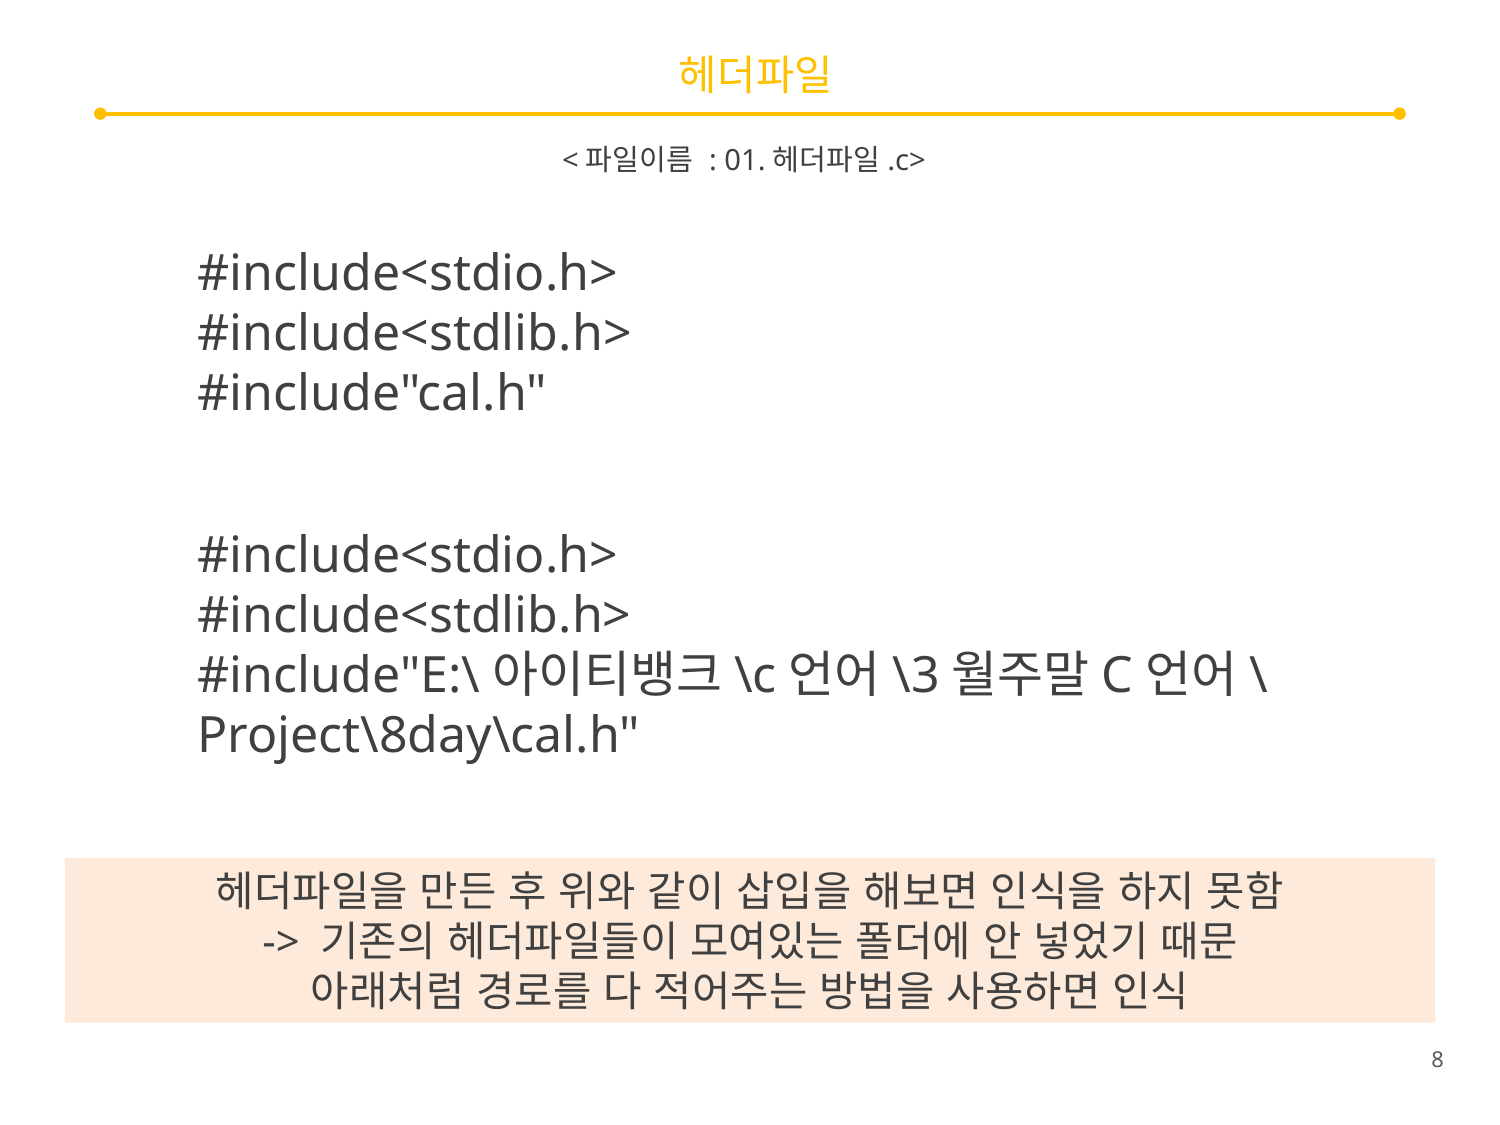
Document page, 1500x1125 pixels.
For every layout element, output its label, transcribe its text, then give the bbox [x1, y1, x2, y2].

title 헤더파일 [123, 45, 1388, 102]
text_box 헤더파일을 만든 후 위와 같이 삽입을 해보면 인식을 하지 못함 -> 기존의 헤더파일들이 모여있는 폴더에 안 넣었기 때문 아래처럼 경로를 다 적어주는 방법을 사용하면 인식 [64, 857, 1436, 1023]
text_box #include<stdio.h> #include<stdlib.h> #include"E:\아이티뱅크\c언어\3월주말C언어\Project\8day\cal.h" [182, 515, 1433, 770]
text_box <파일이름 : 01.헤더파일.c> [100, 133, 1388, 184]
text_box #include<stdio.h> #include<stdlib.h> #include"cal.h" [182, 233, 933, 428]
